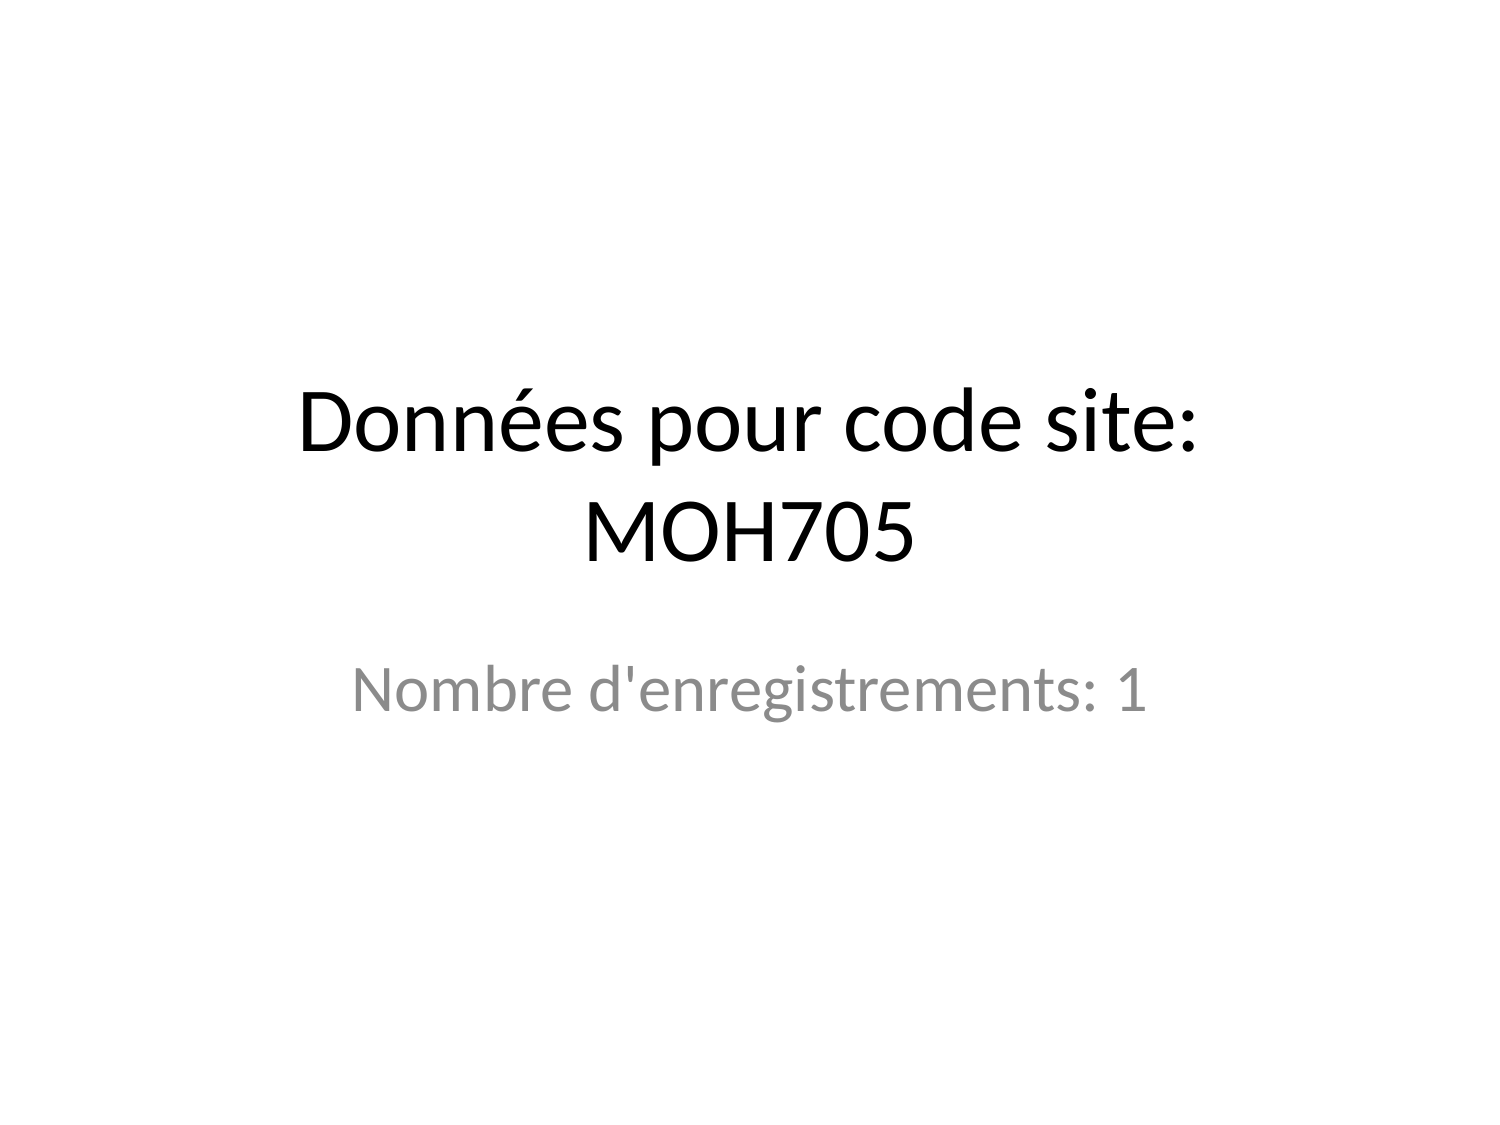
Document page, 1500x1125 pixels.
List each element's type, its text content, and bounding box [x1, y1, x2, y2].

title Données pour code site: MOH705 [112, 349, 1388, 591]
subtitle Nombre d'enregistrements: 1 [225, 637, 1275, 925]
